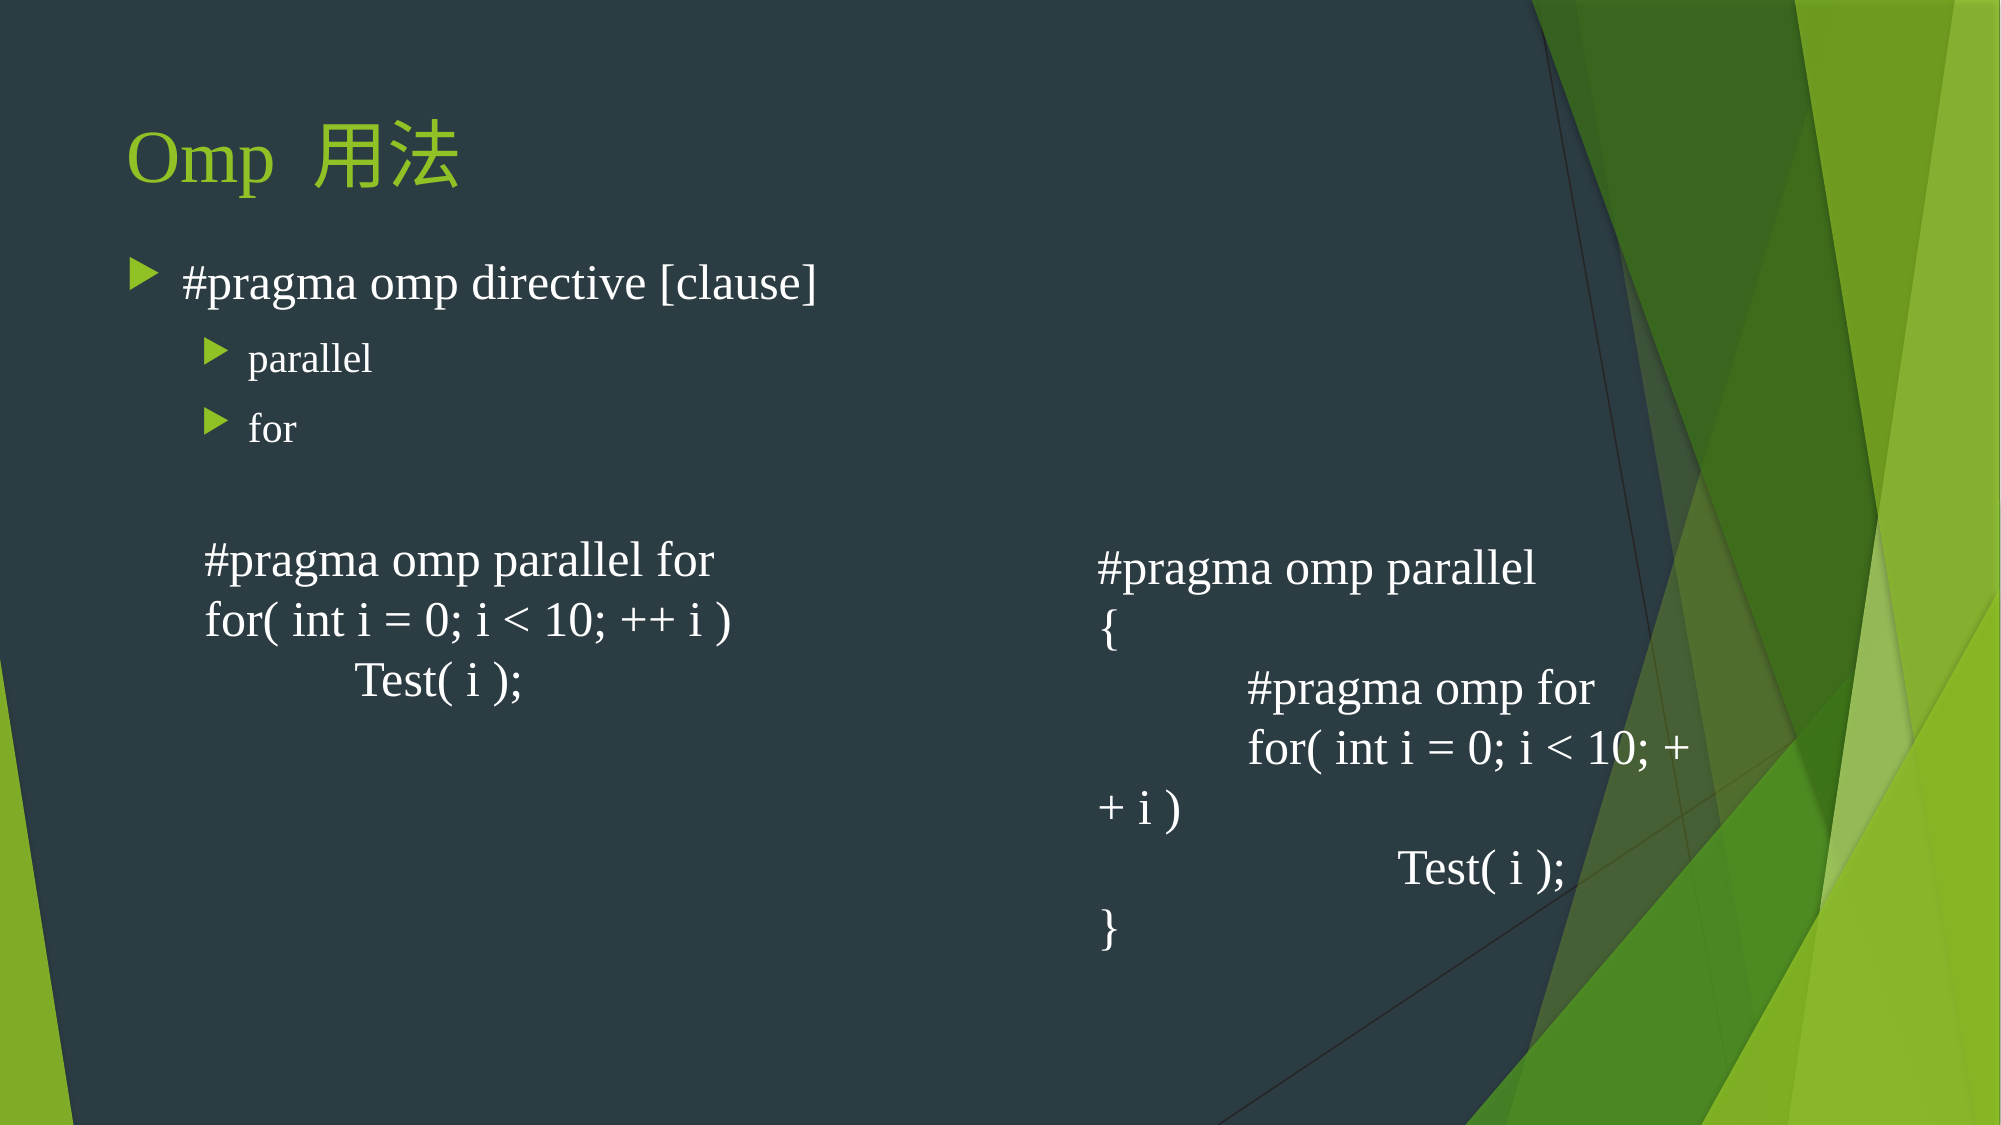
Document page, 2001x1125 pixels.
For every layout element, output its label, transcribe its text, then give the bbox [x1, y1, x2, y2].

text_box #pragma omp parallel { #pragma omp for for( int i = 0; i < 10; ++ i ) Test( i ); } [1082, 527, 1709, 962]
text_box #pragma omp parallel for for( int i = 0; i < 10; ++ i ) Test( i ); [189, 519, 940, 715]
title Omp 用法 [111, 99, 1725, 241]
list #pragma omp directive [clause] parallel for [111, 241, 1725, 1065]
